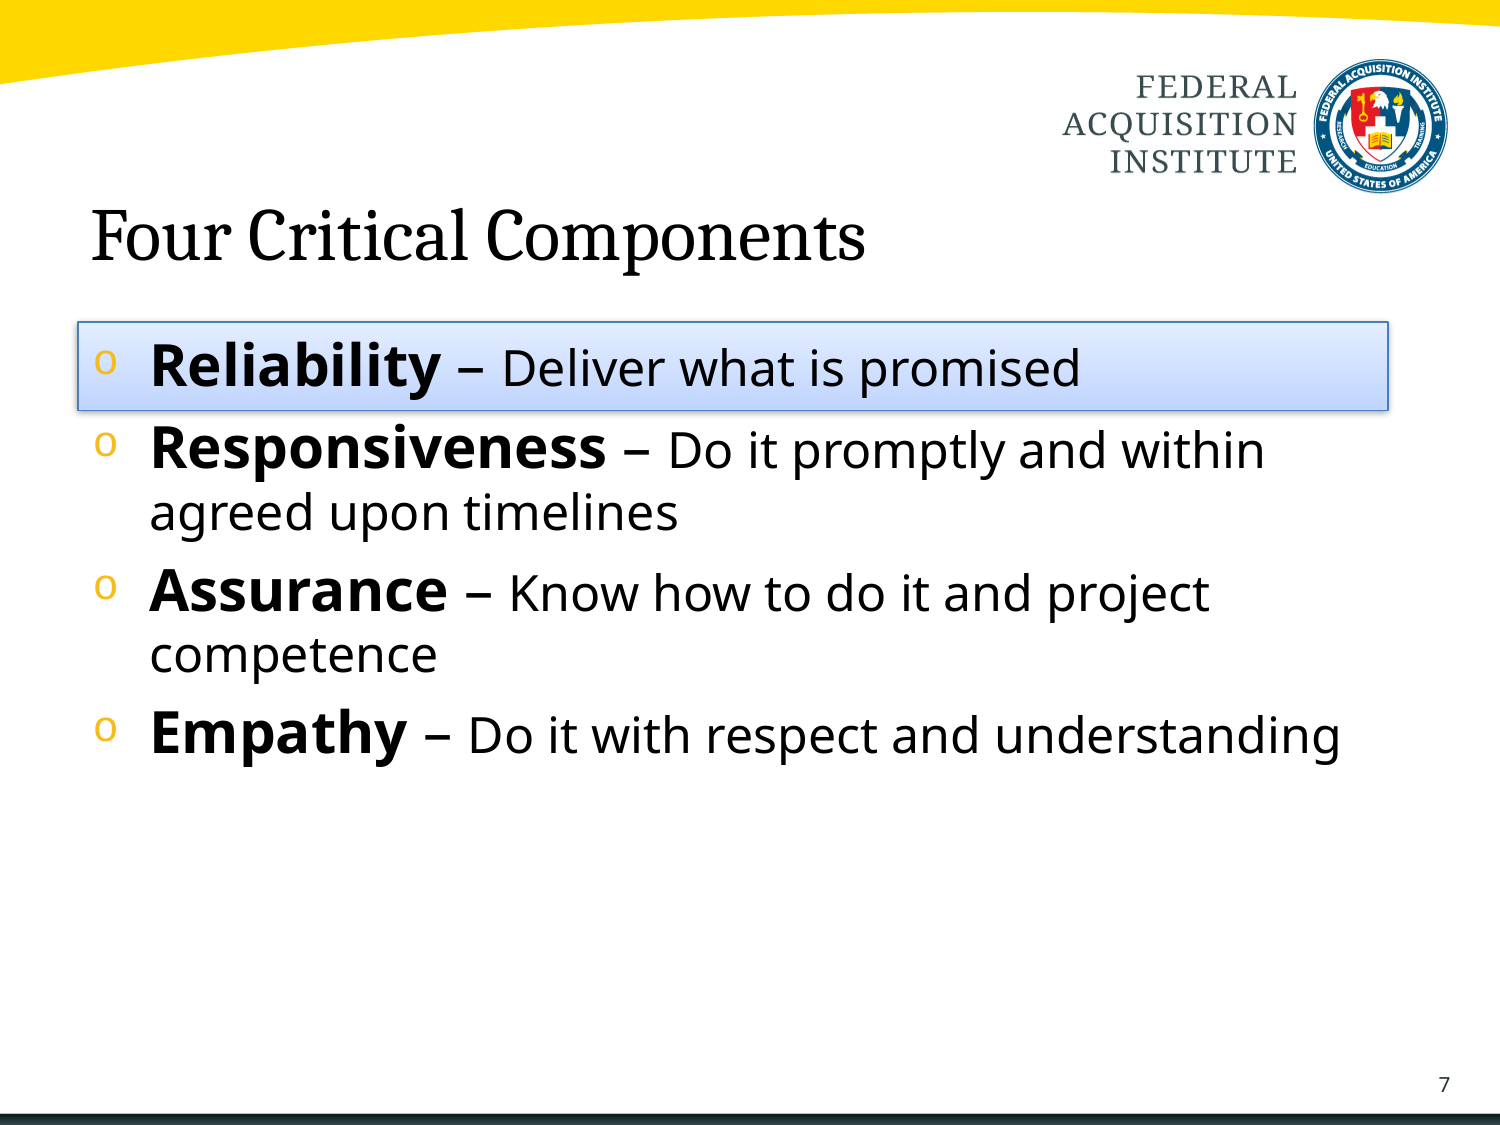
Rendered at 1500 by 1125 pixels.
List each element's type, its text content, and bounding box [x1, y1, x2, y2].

text_box Four Critical Components [75, 172, 1320, 296]
picture [0, 0, 1500, 1125]
list Reliability – Deliver what is promised Responsiveness – Do it promptly and within agreed upon timelines Assurance – Know how to do it and project competence Empathy – Do it with respect and understanding [77, 320, 1389, 947]
slide_number 7 [1415, 1047, 1474, 1107]
